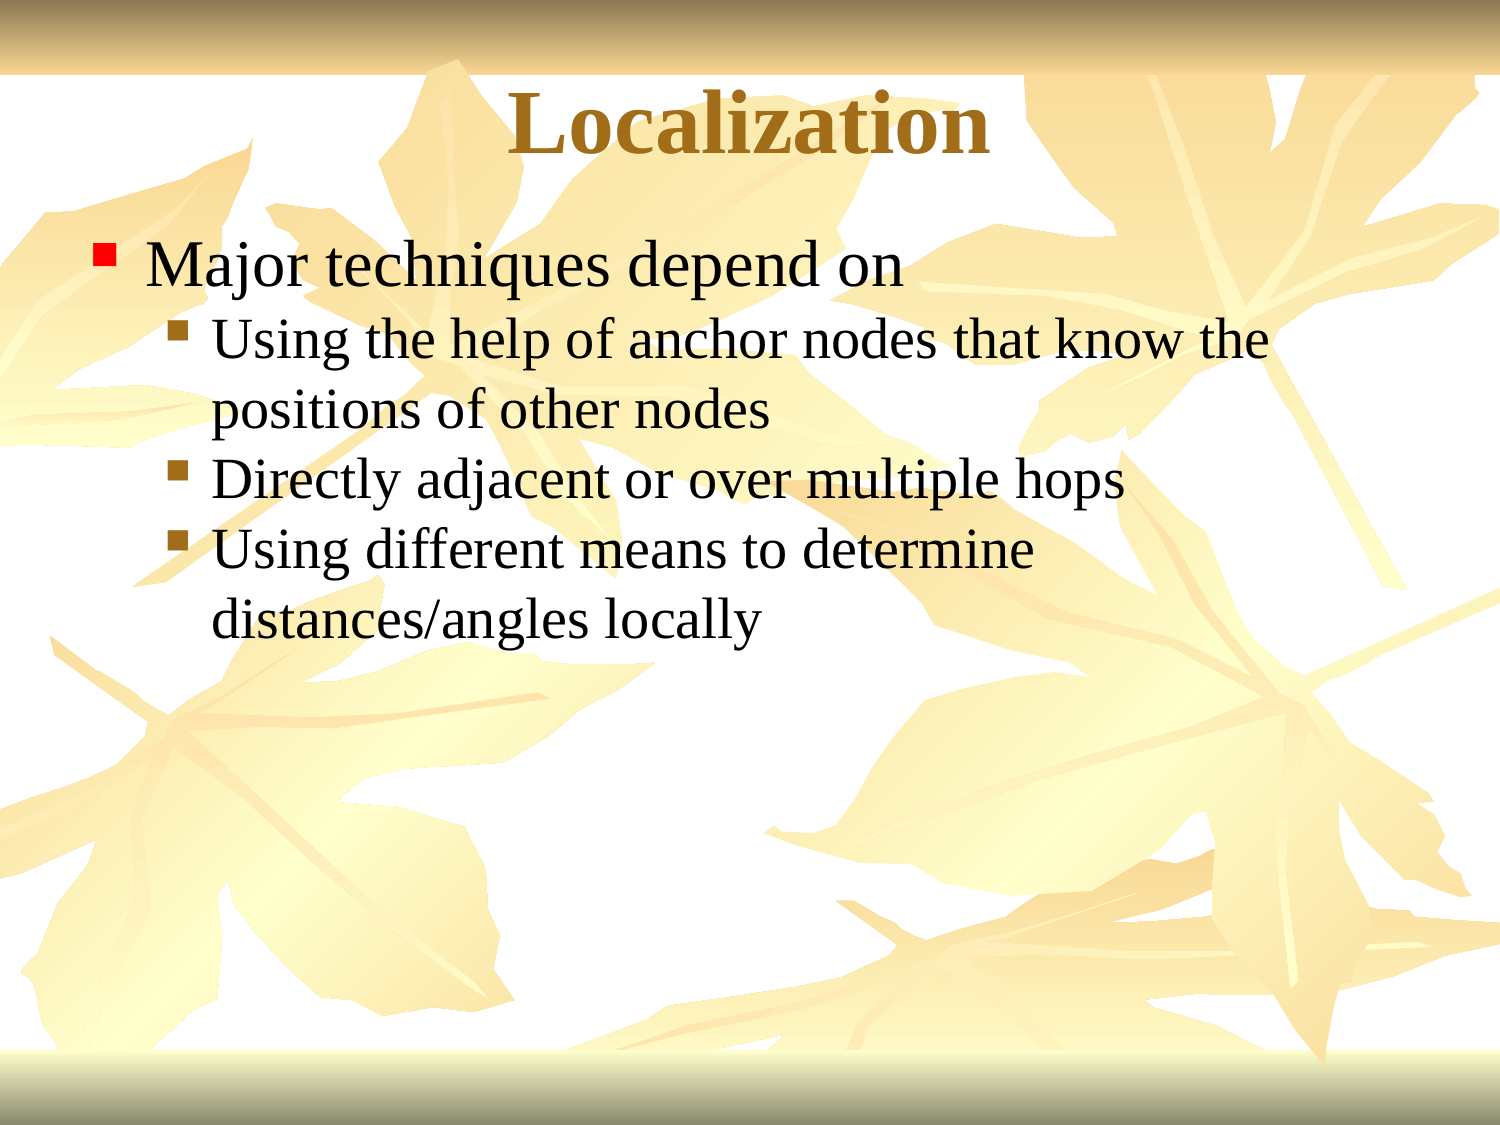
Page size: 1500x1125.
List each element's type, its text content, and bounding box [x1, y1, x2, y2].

text_box Localization [74, 45, 1425, 188]
text_box Major techniques depend on Using the help of anchor nodes that know the positions of other nodes Directly adjacent or over multiple hops Using different means to determine distances/angles locally [74, 212, 1425, 1006]
